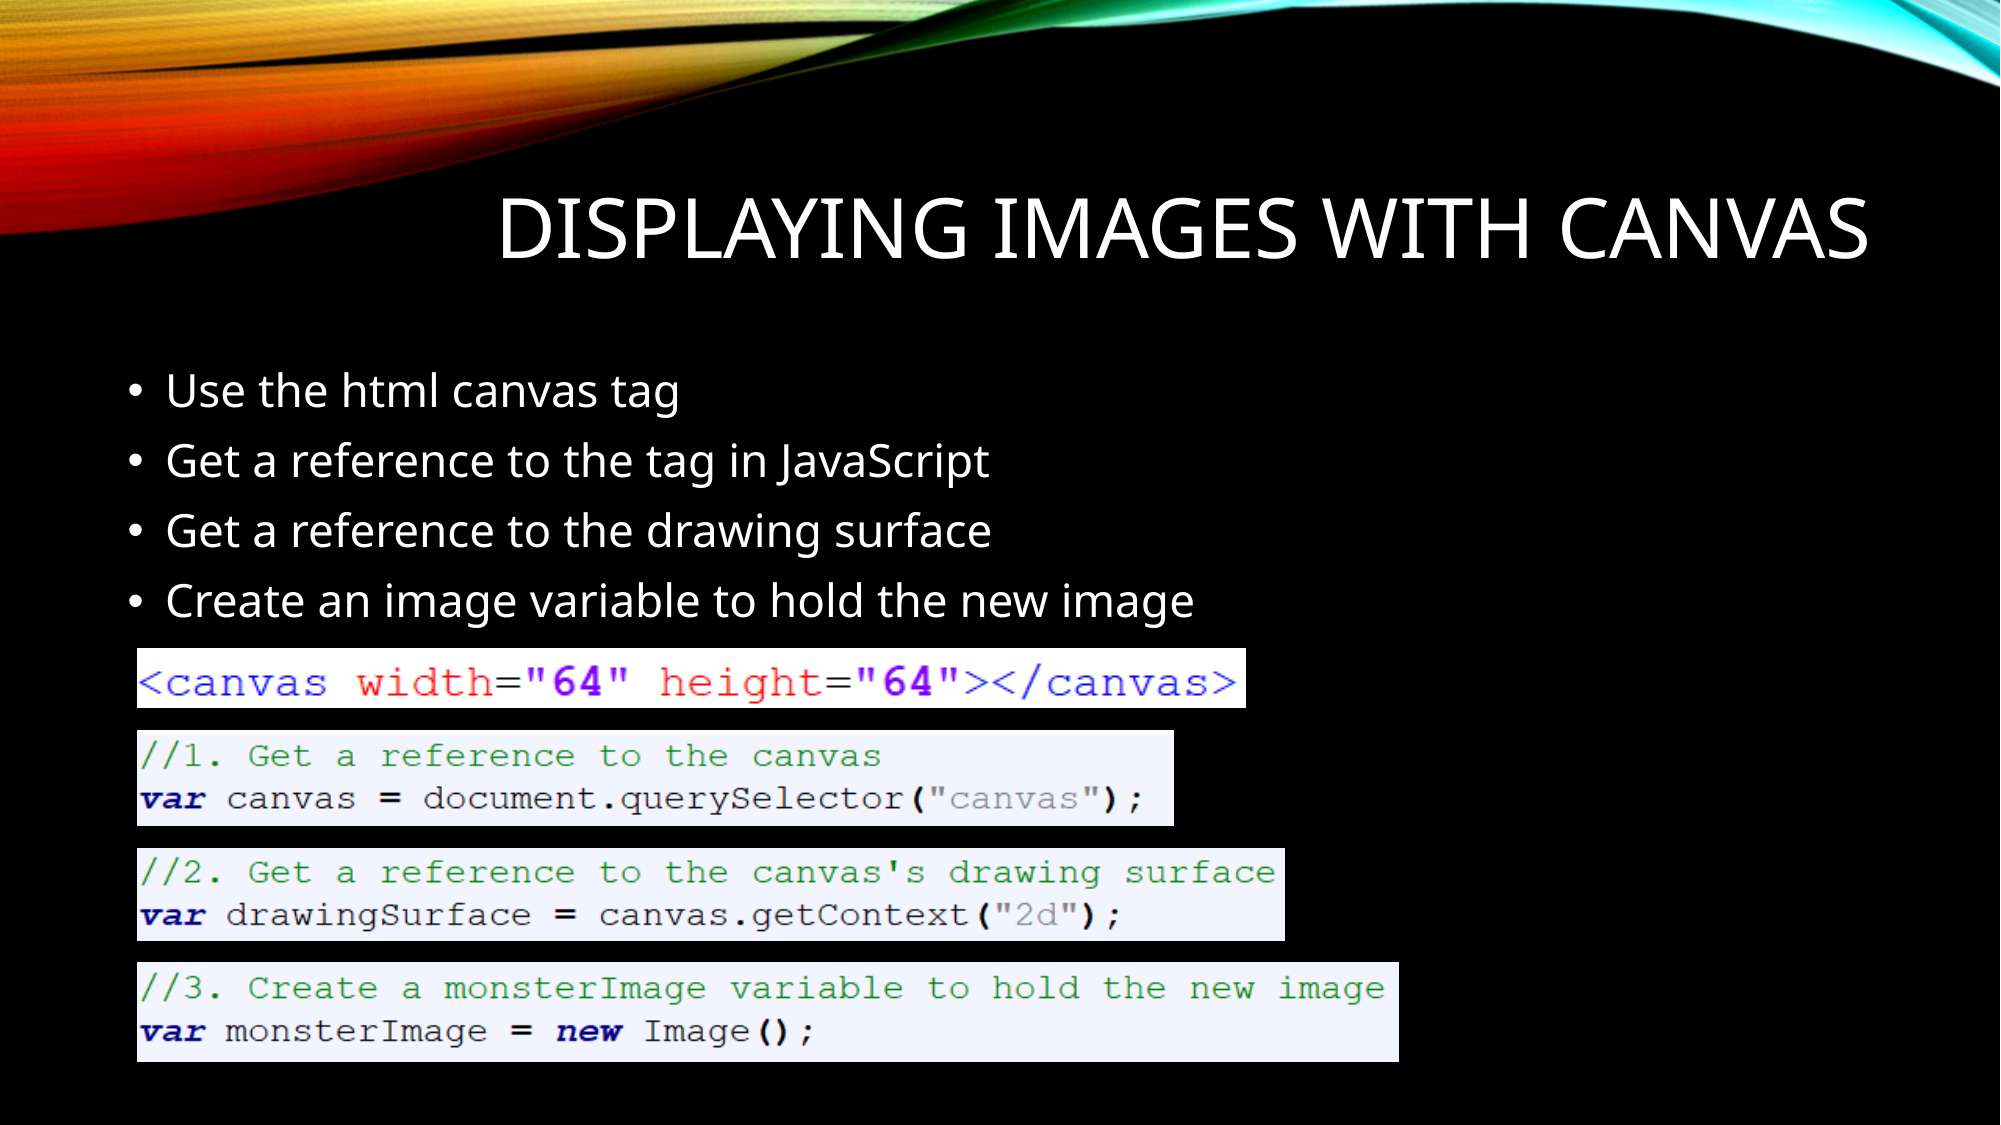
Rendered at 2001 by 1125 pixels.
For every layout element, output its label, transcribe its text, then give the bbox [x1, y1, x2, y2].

picture [136, 848, 1285, 941]
picture [136, 962, 1399, 1062]
list Use the html canvas tag Get a reference to the tag in JavaScript Get a reference to the drawing surface Create an image variable to hold the new image [112, 360, 1888, 1021]
title Displaying images with canvas [474, 125, 1888, 338]
picture [136, 730, 1174, 826]
picture [0, 0, 2000, 237]
picture [136, 648, 1246, 709]
